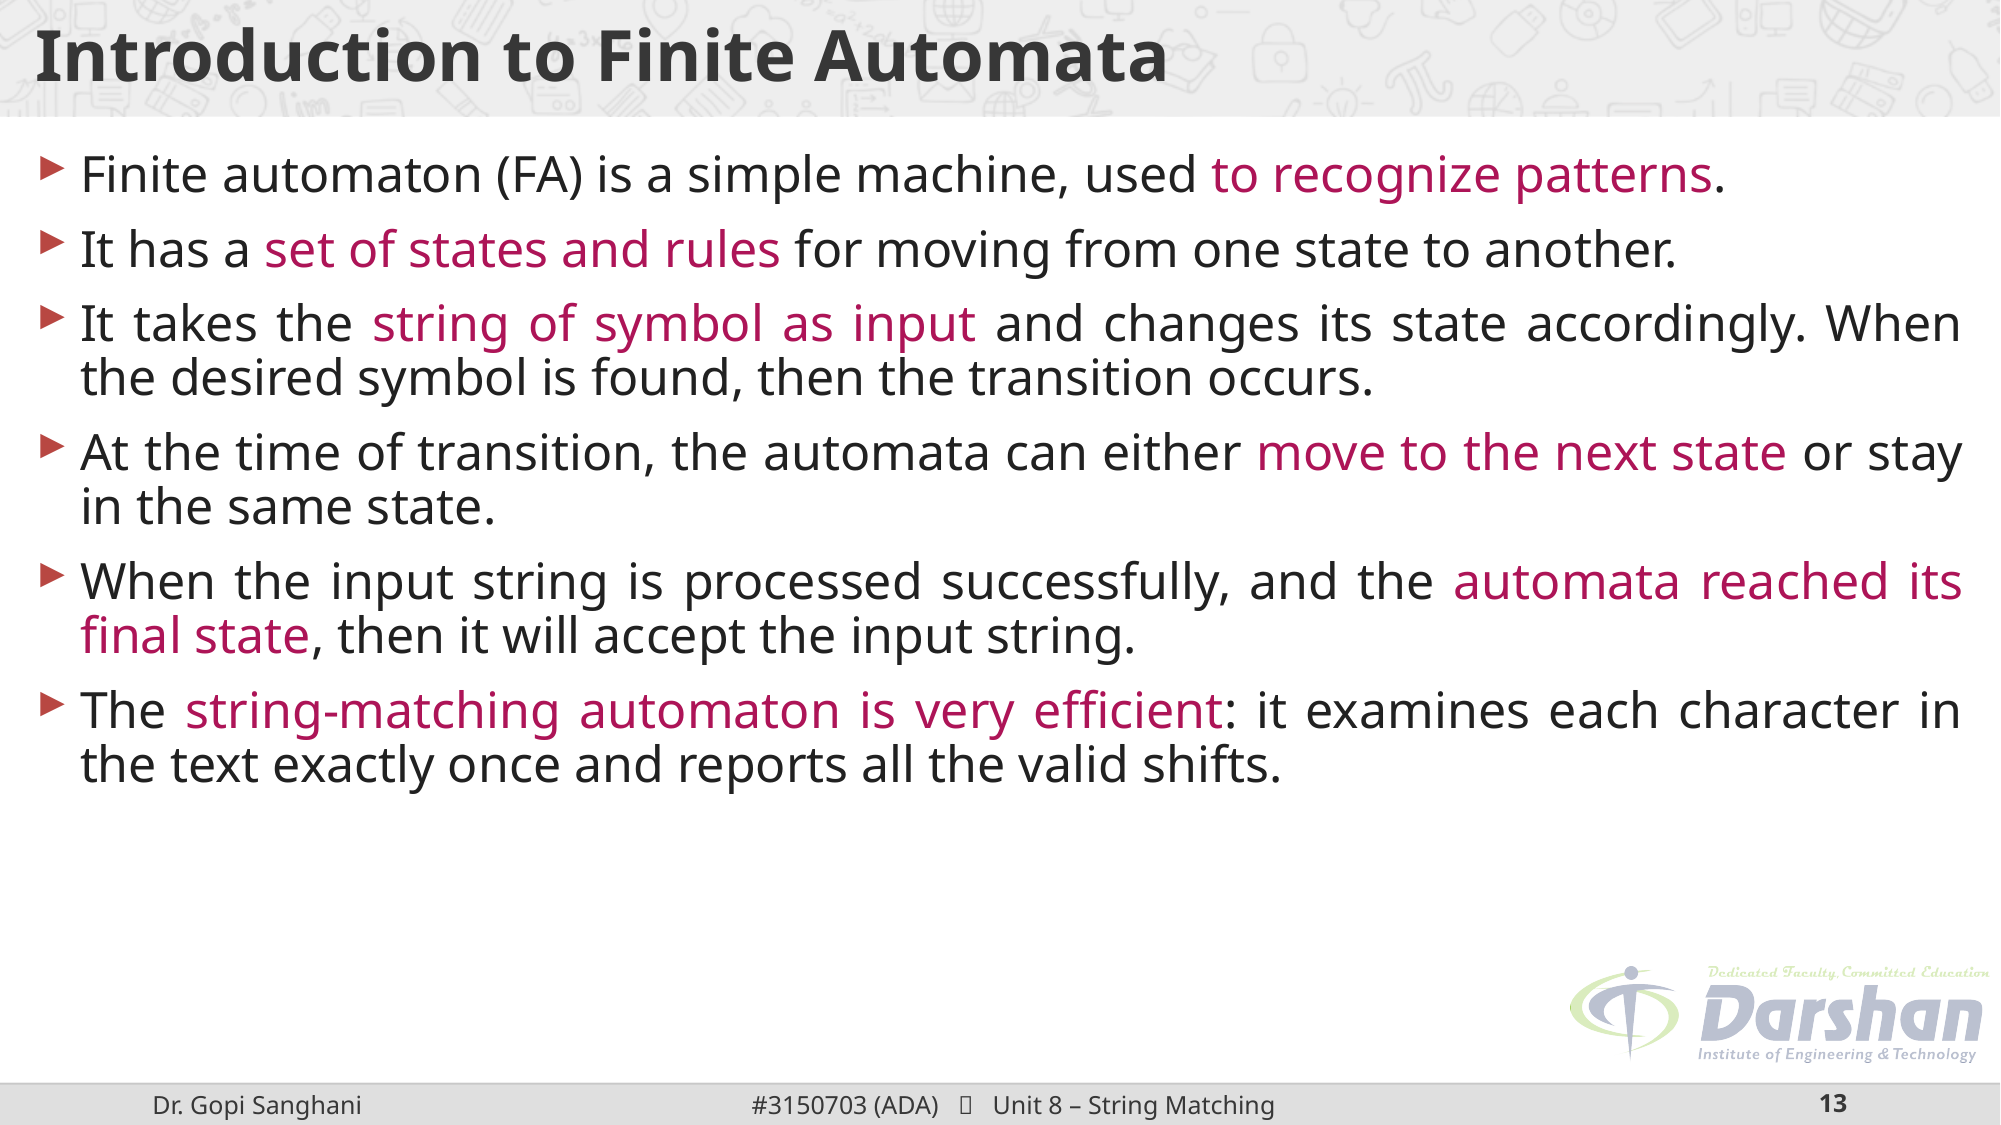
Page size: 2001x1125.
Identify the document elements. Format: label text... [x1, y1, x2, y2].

table_cell 2 [1570, 966, 1990, 1063]
title Introduction to Finite Automata [0, 0, 2000, 117]
list Finite automaton (FA) is a simple machine, used to recognize patterns. It has a set of states and rules for moving from one state to another. It takes the string of symbol as input and changes its state accordingly. When the desired symbol is found, then the transition occurs. At the time of transition, the automata can either move to the next state or stay in the same state. When the input string is processed successfully, and the automata reached its final state, then it will accept the input string. The string-matching automaton is very efficient: it examines each character in the text exactly once and reports all the valid shifts. [21, 141, 1979, 1059]
